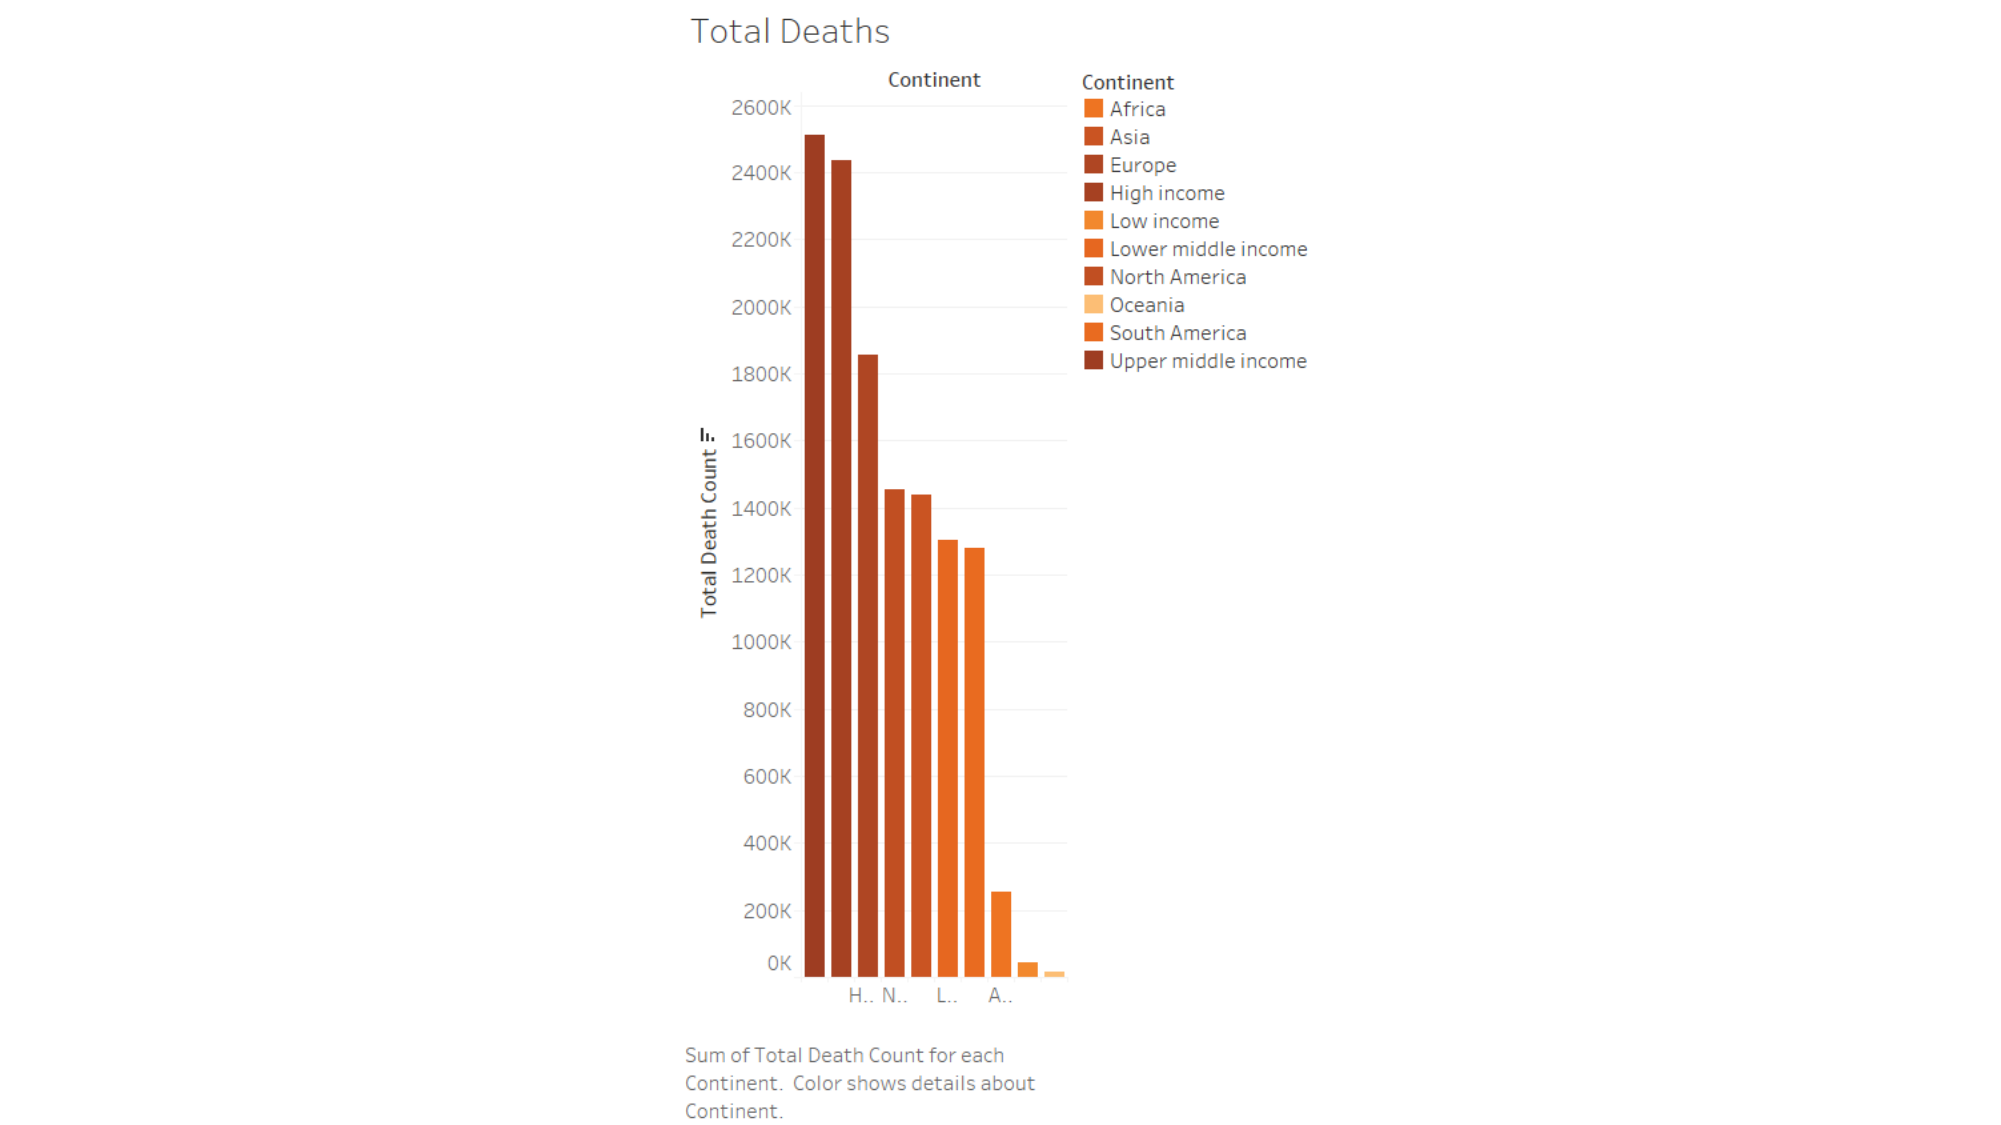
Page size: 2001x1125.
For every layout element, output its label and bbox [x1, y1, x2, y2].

picture [685, 0, 1315, 1125]
